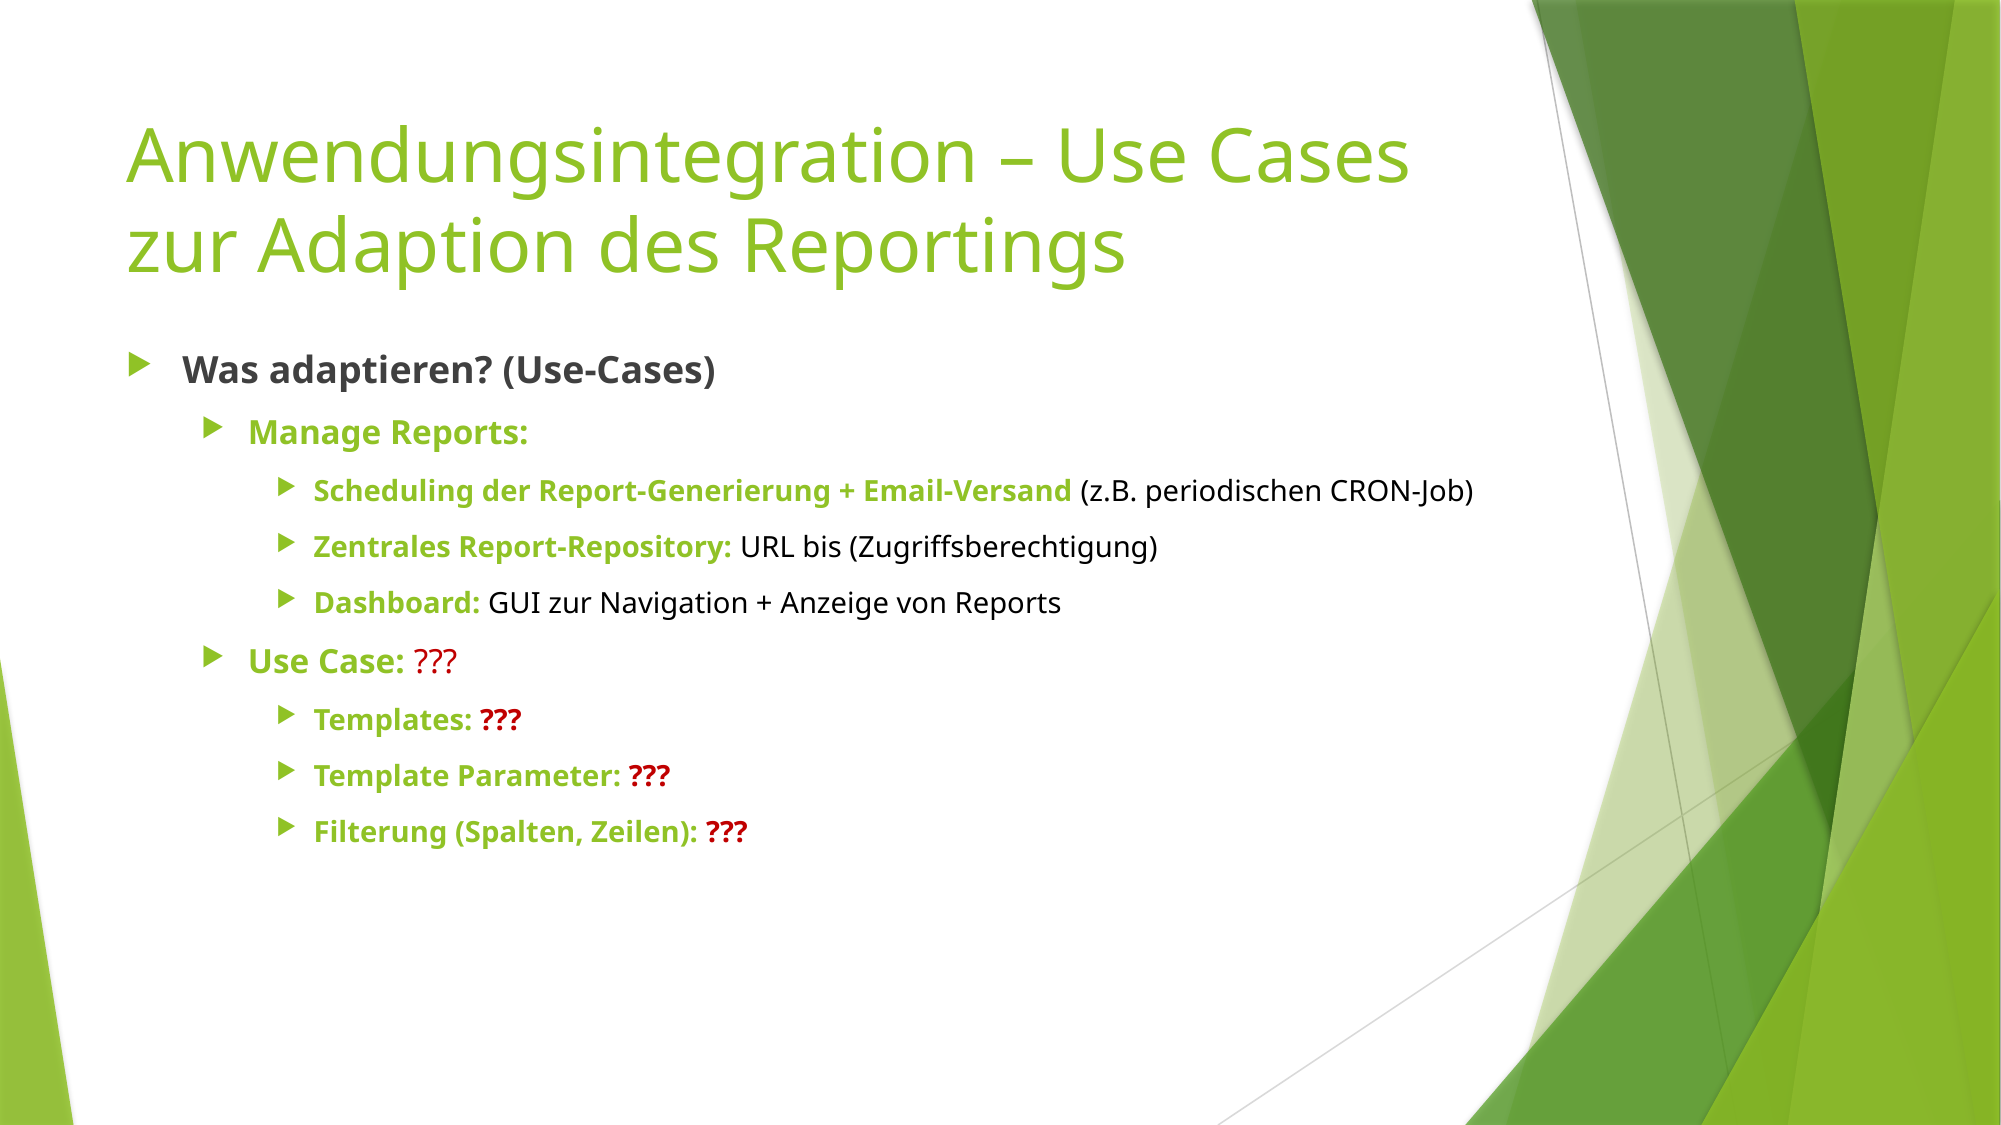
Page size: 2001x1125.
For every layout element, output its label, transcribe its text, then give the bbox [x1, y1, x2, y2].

title Anwendungsintegration – Use Cases zur Adaption des Reportings [111, 99, 1522, 317]
list Was adaptieren? (Use-Cases) Manage Reports: Scheduling der Report-Generierung + Email-Versand (z.B. periodischen CRON-Job) Zentrales Report-Repository: URL bis (Zugriffsberechtigung) Dashboard: GUI zur Navigation + Anzeige von Reports Use Case: ??? Templates: ??? Template Parameter: ??? Filterung (Spalten, Zeilen): ??? [111, 338, 1538, 1112]
